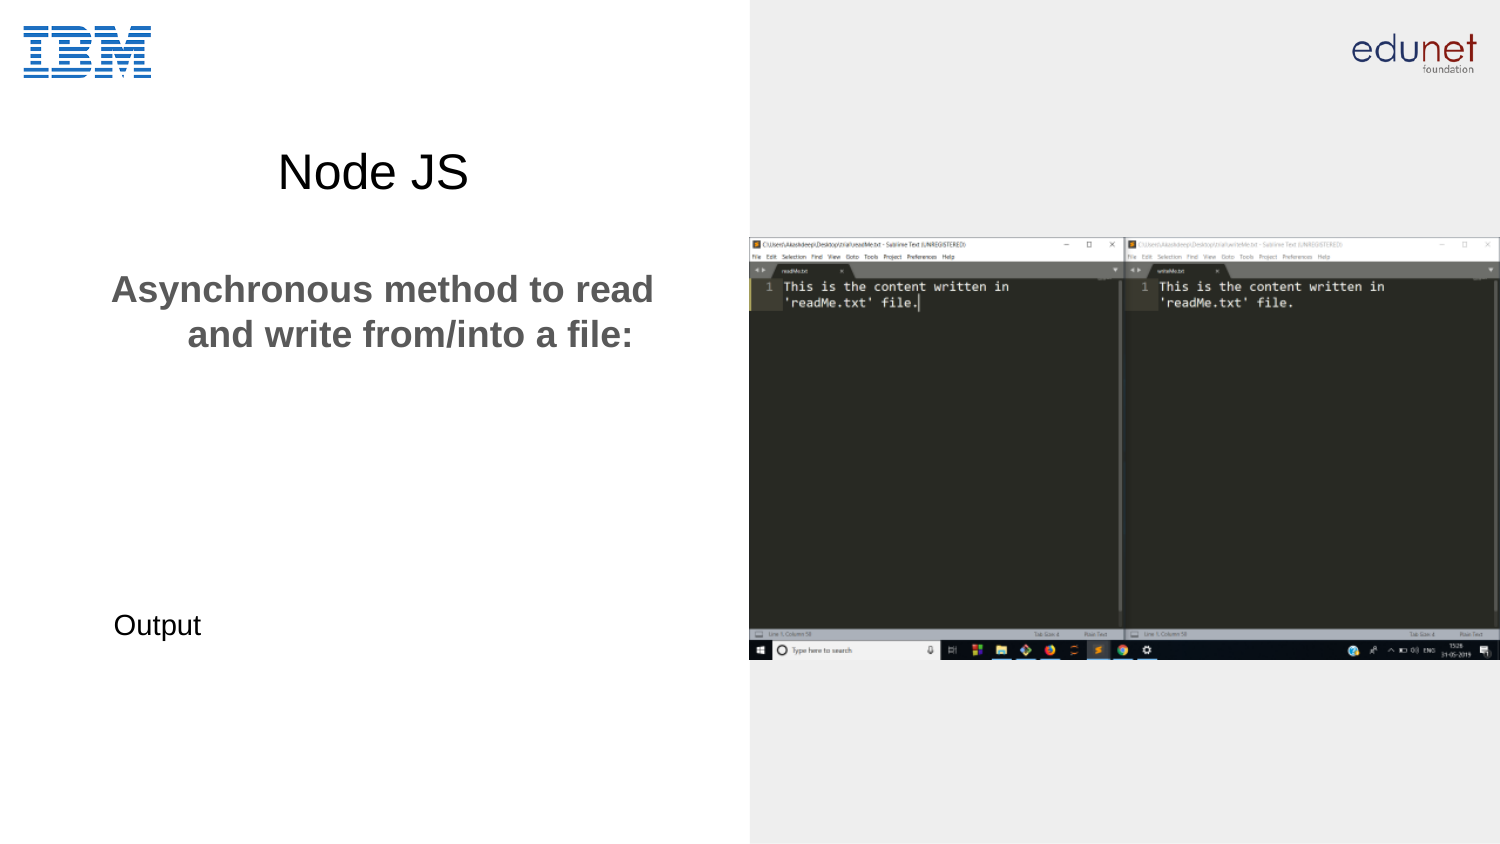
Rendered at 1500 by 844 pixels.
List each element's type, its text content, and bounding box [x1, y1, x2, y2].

picture [748, 237, 1500, 660]
picture [1350, 26, 1480, 78]
subtitle Asynchronous method to read and write from/into a file: [41, 257, 706, 363]
list Output [75, 477, 706, 765]
title Node JS [41, 117, 706, 223]
picture [0, 0, 559, 78]
